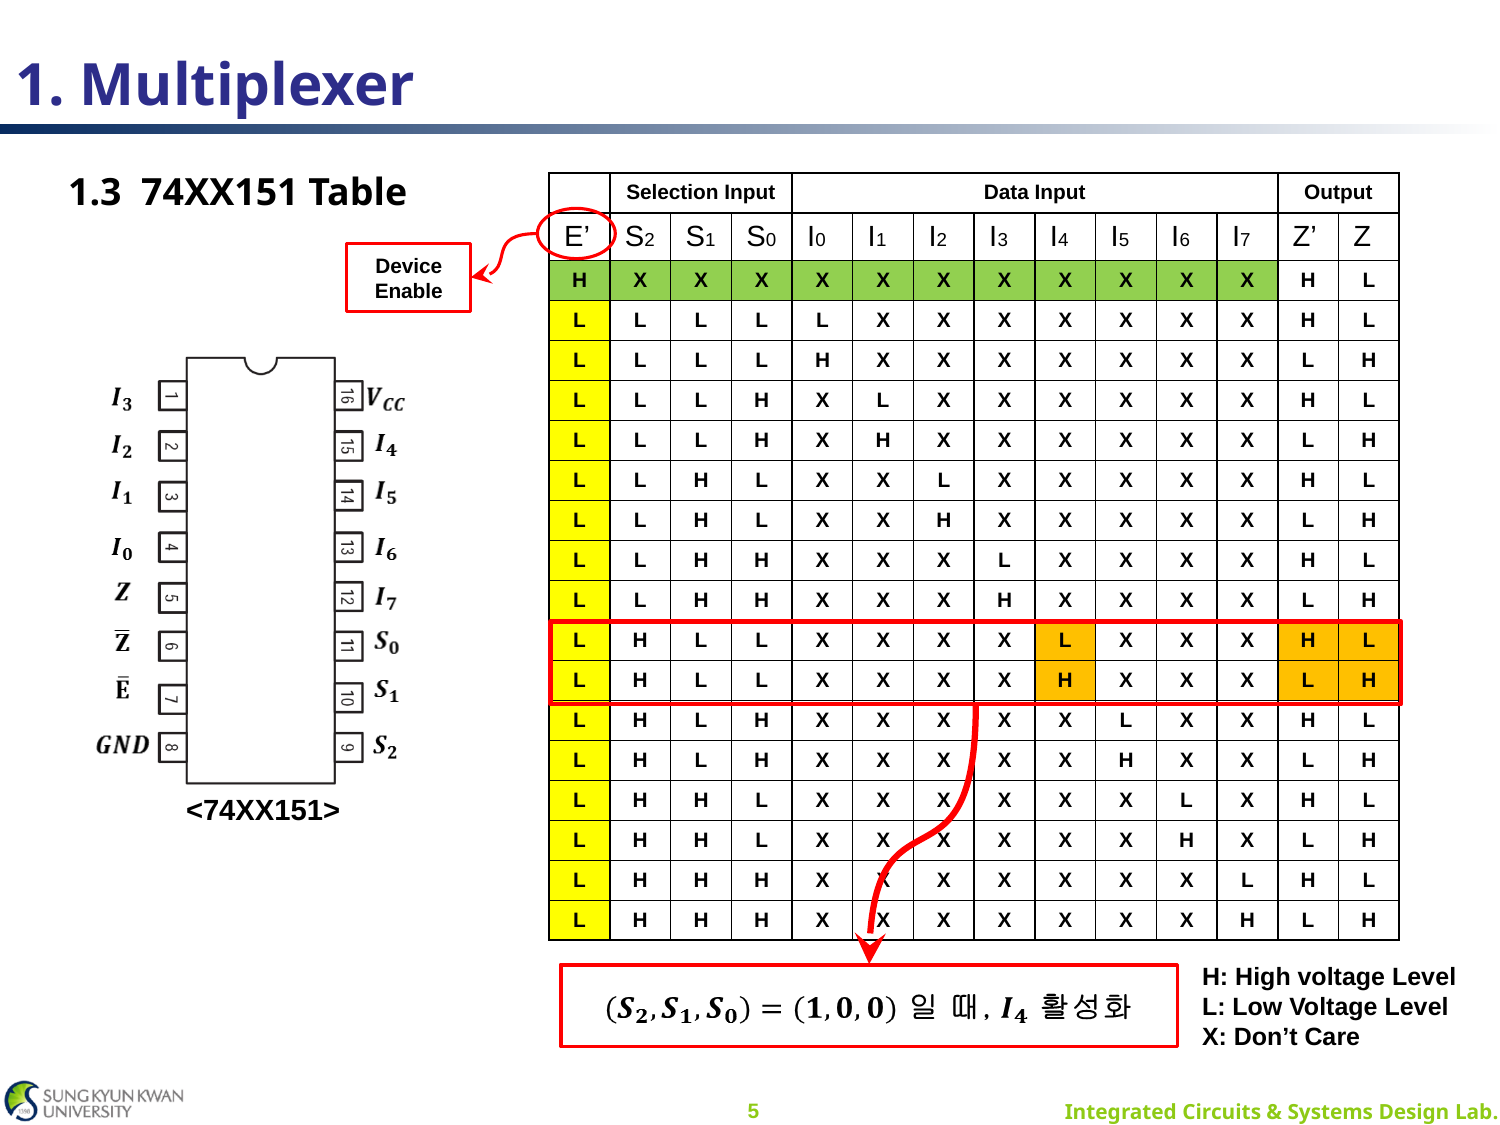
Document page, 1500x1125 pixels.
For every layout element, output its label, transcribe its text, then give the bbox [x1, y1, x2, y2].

text_box <74XX151> [170, 796, 341, 835]
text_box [346, 172, 1475, 1060]
text_box [95, 568, 149, 615]
text_box [92, 373, 149, 420]
text_box [96, 666, 149, 713]
picture [154, 349, 346, 788]
text_box [76, 721, 149, 768]
title 1. Multiplexer [0, 35, 1500, 130]
text_box [92, 421, 149, 467]
text_box 1.3 74XX151 Table [53, 160, 443, 267]
picture [3, 1080, 184, 1122]
text_box [95, 619, 149, 665]
text_box [92, 467, 149, 513]
text_box [92, 523, 149, 569]
